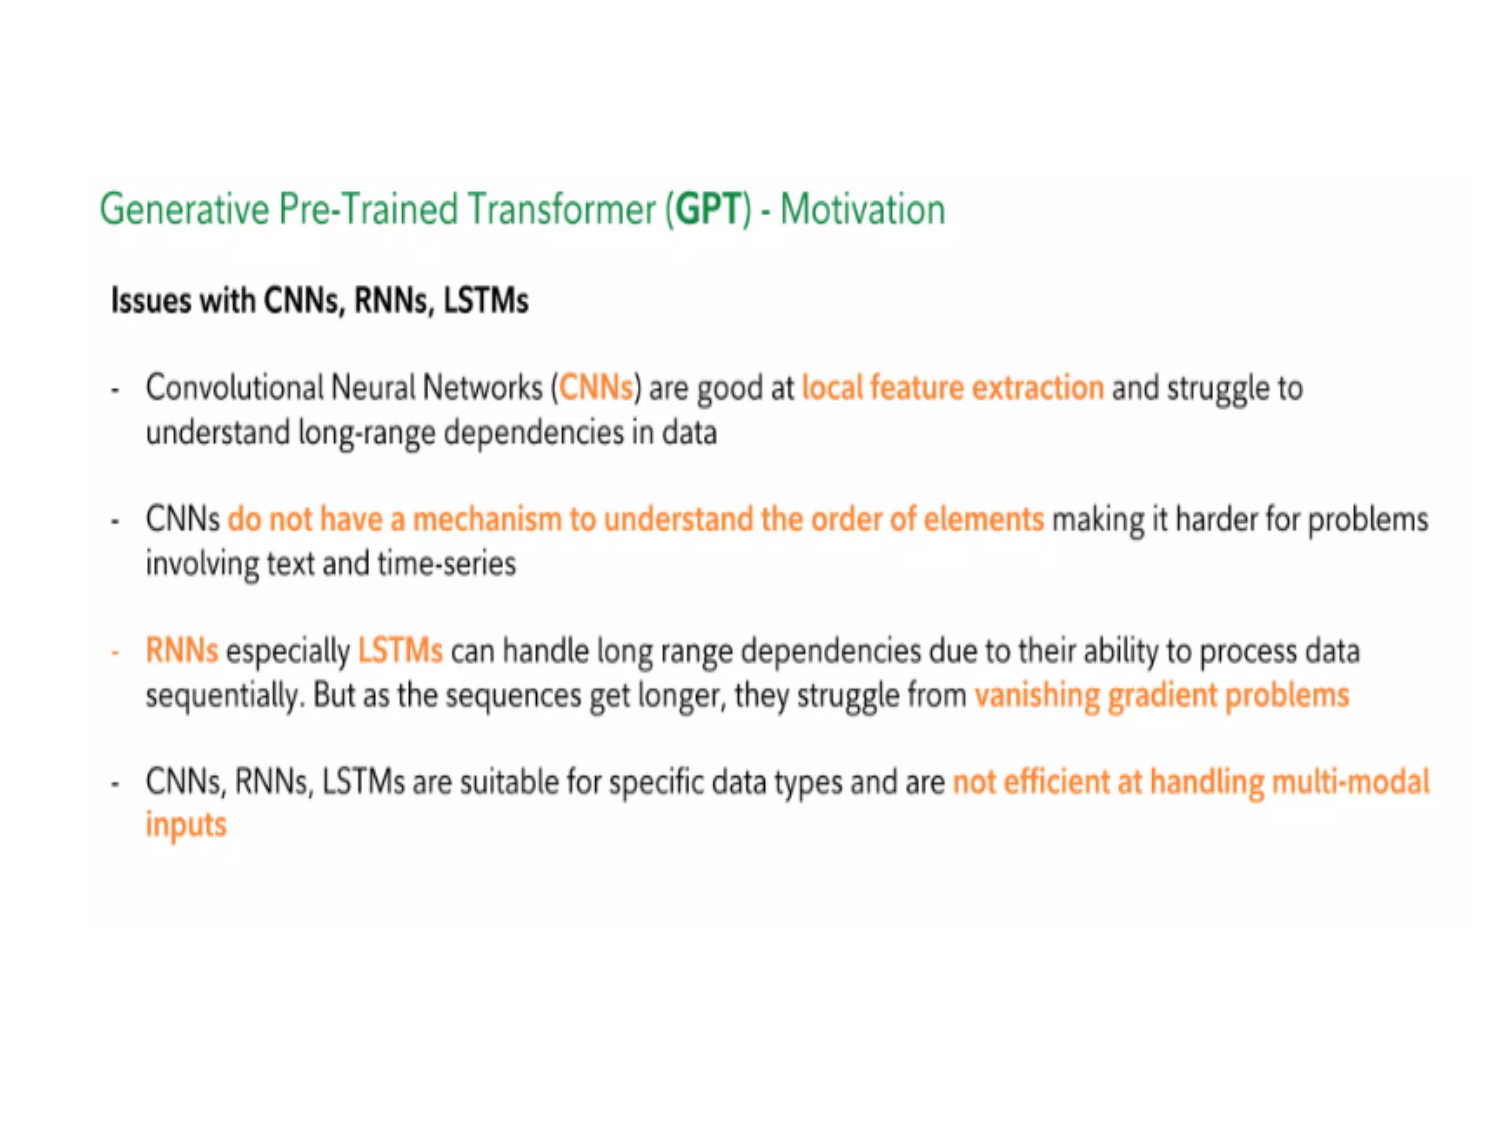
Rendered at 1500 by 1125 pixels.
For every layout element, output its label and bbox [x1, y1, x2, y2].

picture [87, 174, 1474, 925]
